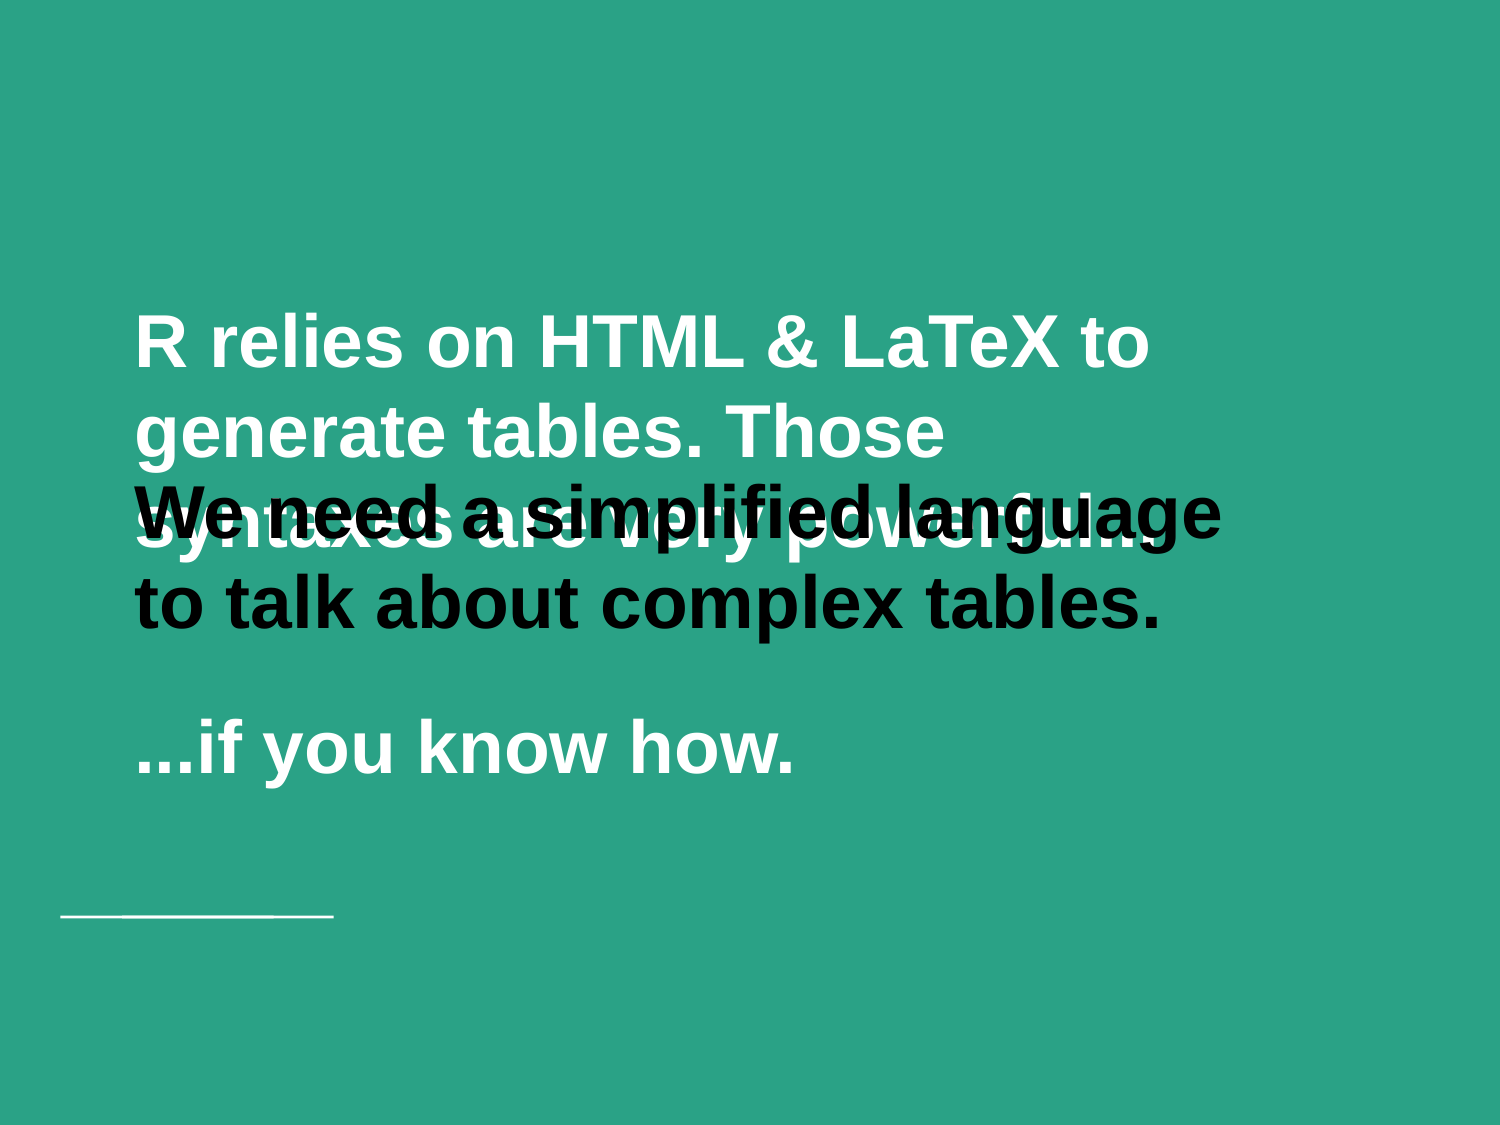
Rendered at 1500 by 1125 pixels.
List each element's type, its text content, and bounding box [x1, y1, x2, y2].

title We need a simplified language to talk about complex tables. [119, 419, 1272, 689]
title ...if you know how. [119, 609, 1381, 879]
title R relies on HTML & LaTeX to generate tables. Those syntaxes are very powerful... [119, 189, 1272, 419]
